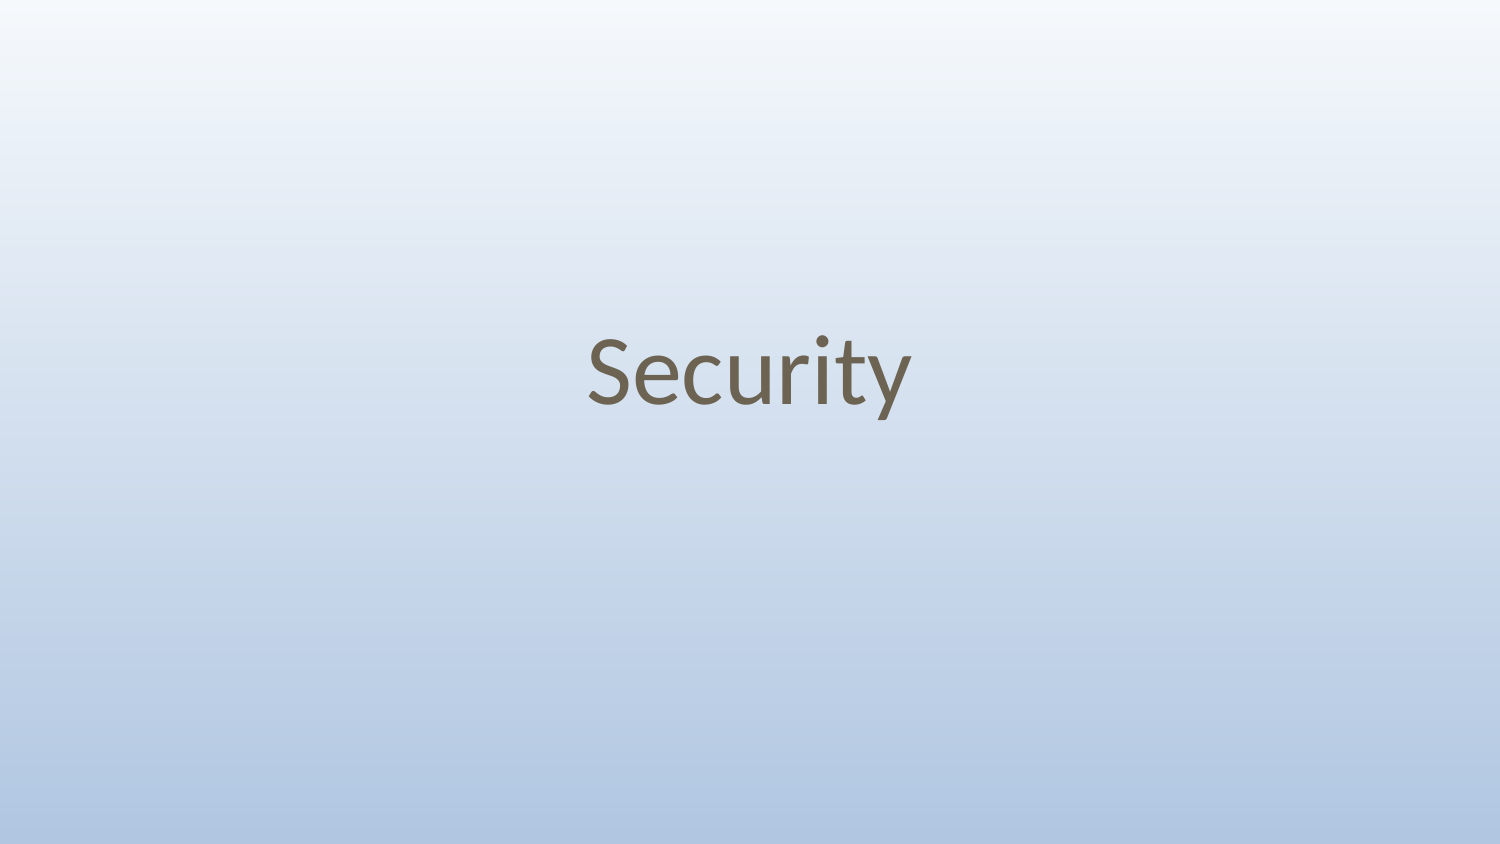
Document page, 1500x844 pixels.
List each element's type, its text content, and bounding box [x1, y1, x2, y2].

list Security [75, 196, 1425, 754]
